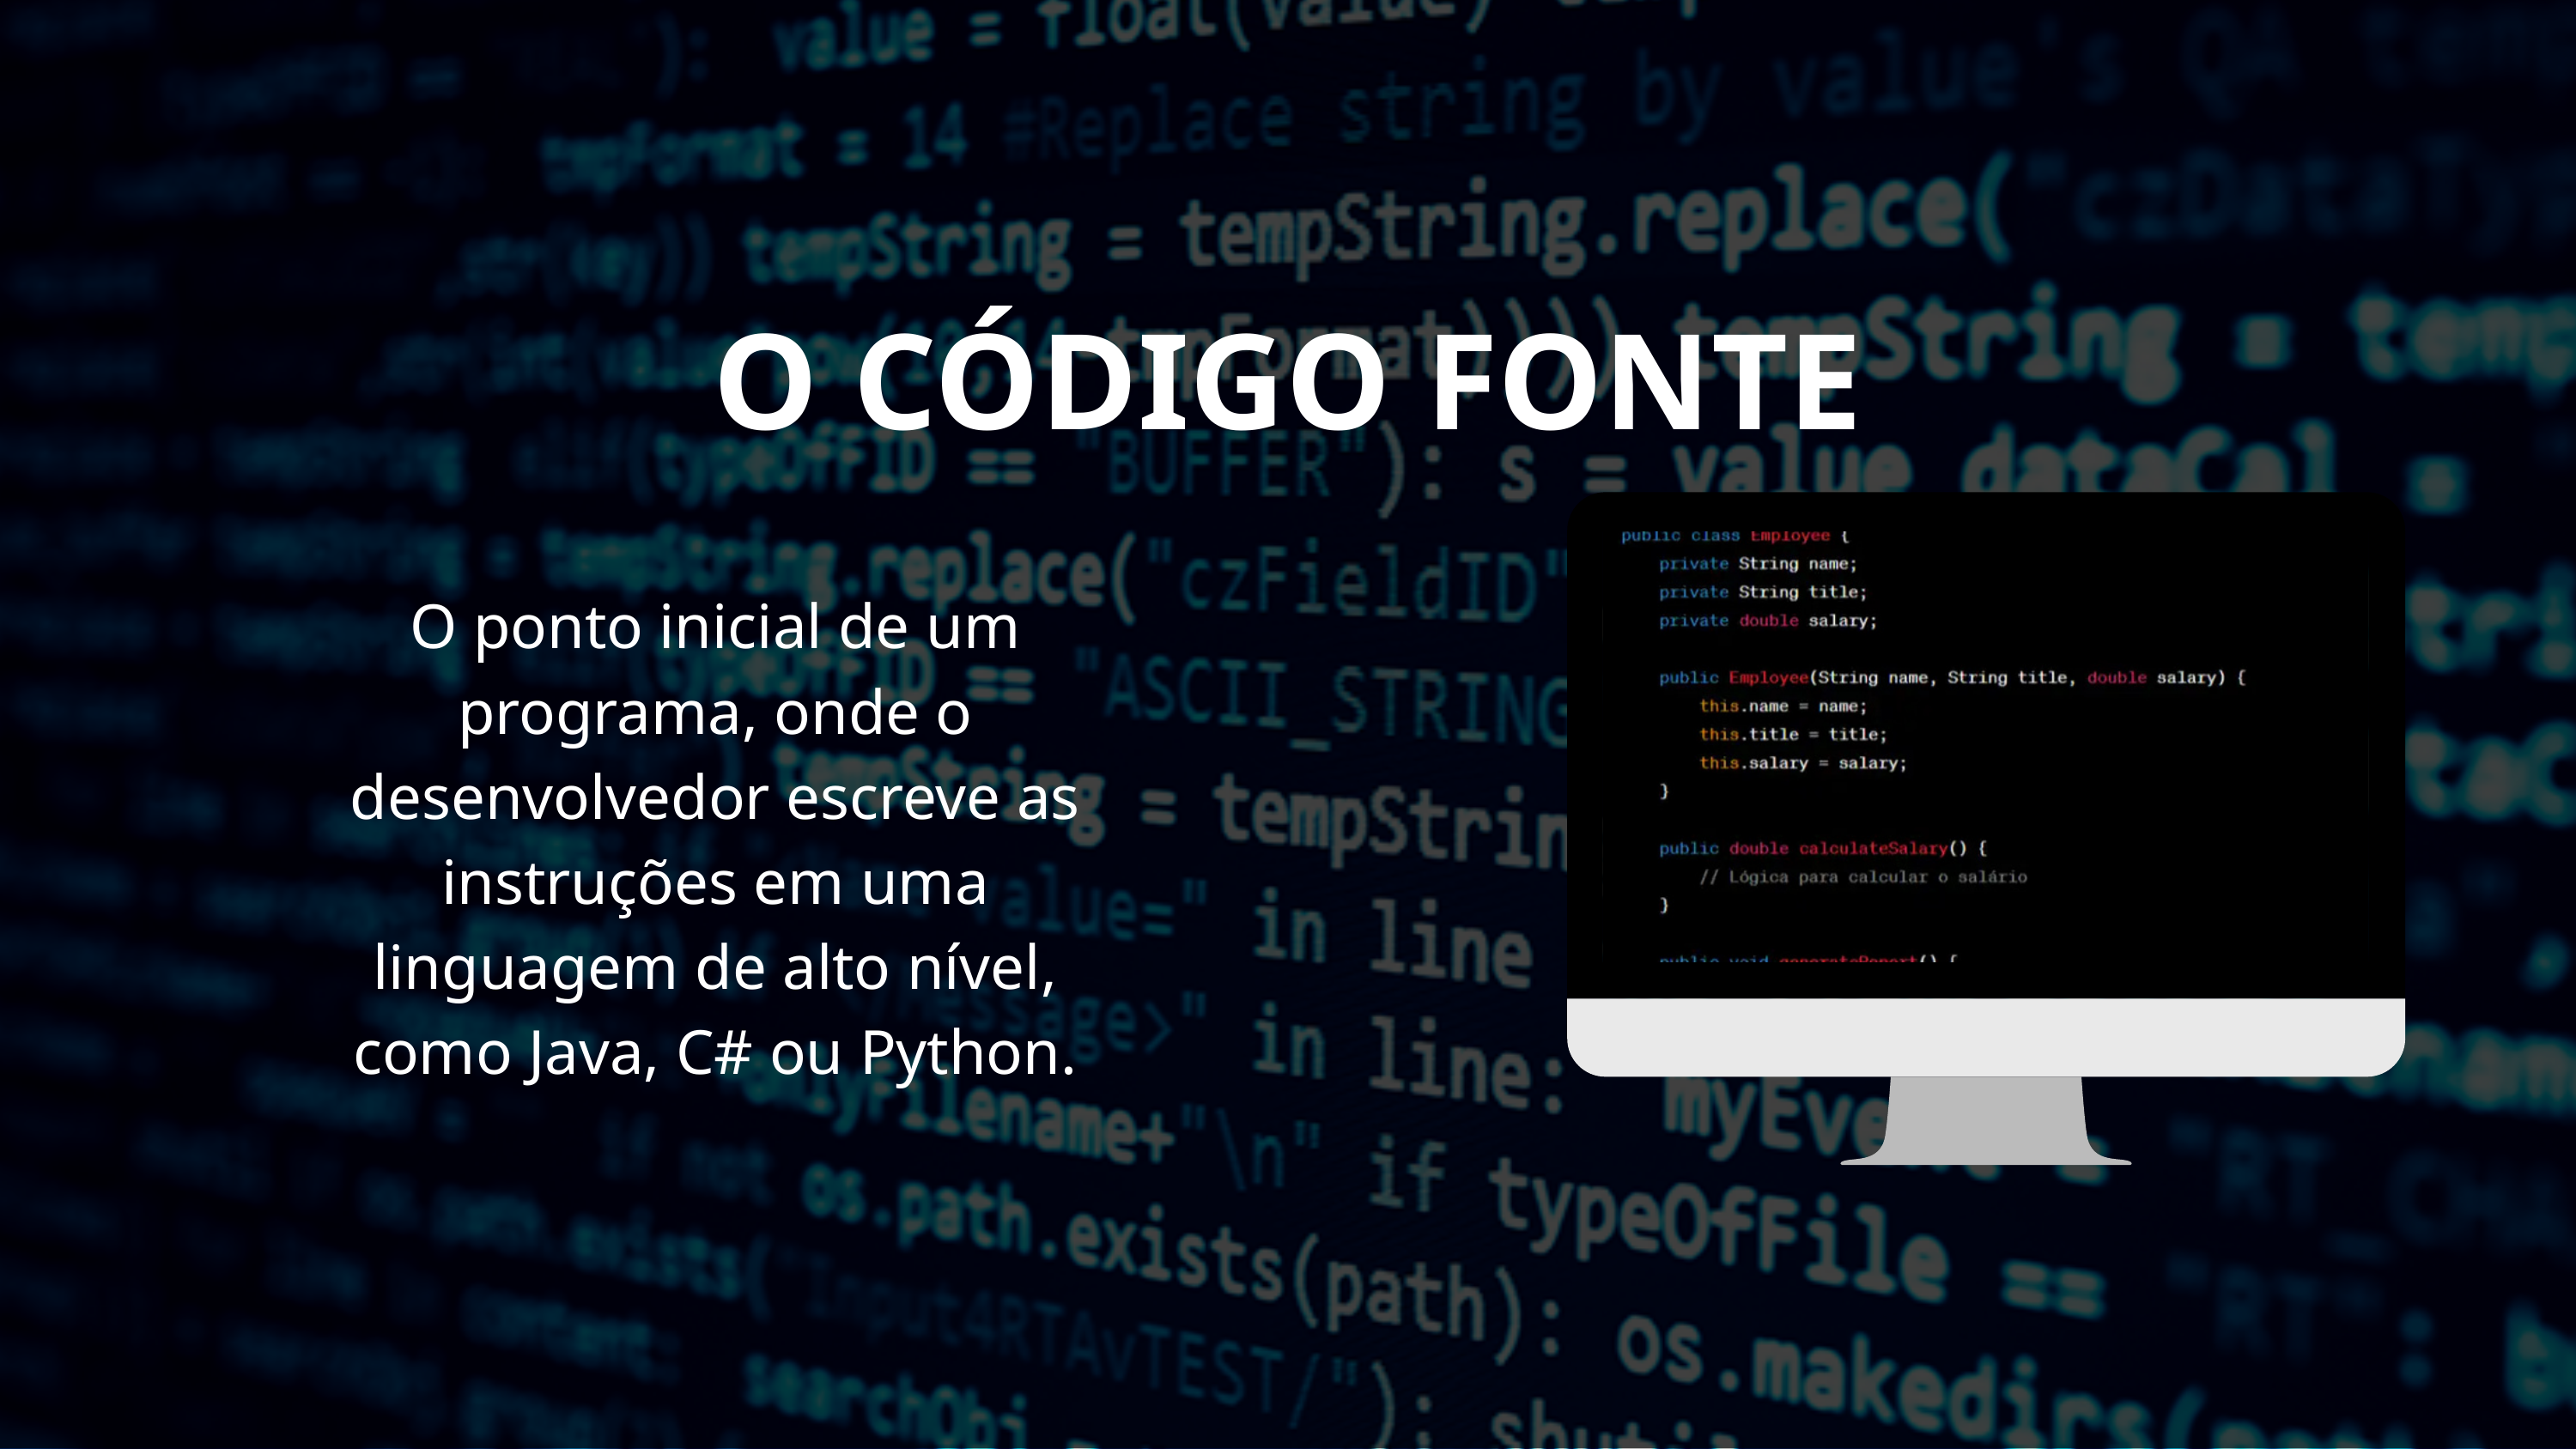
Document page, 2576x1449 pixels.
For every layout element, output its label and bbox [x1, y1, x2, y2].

text_box [0, 0, 2576, 1449]
text_box [1566, 492, 2406, 1166]
